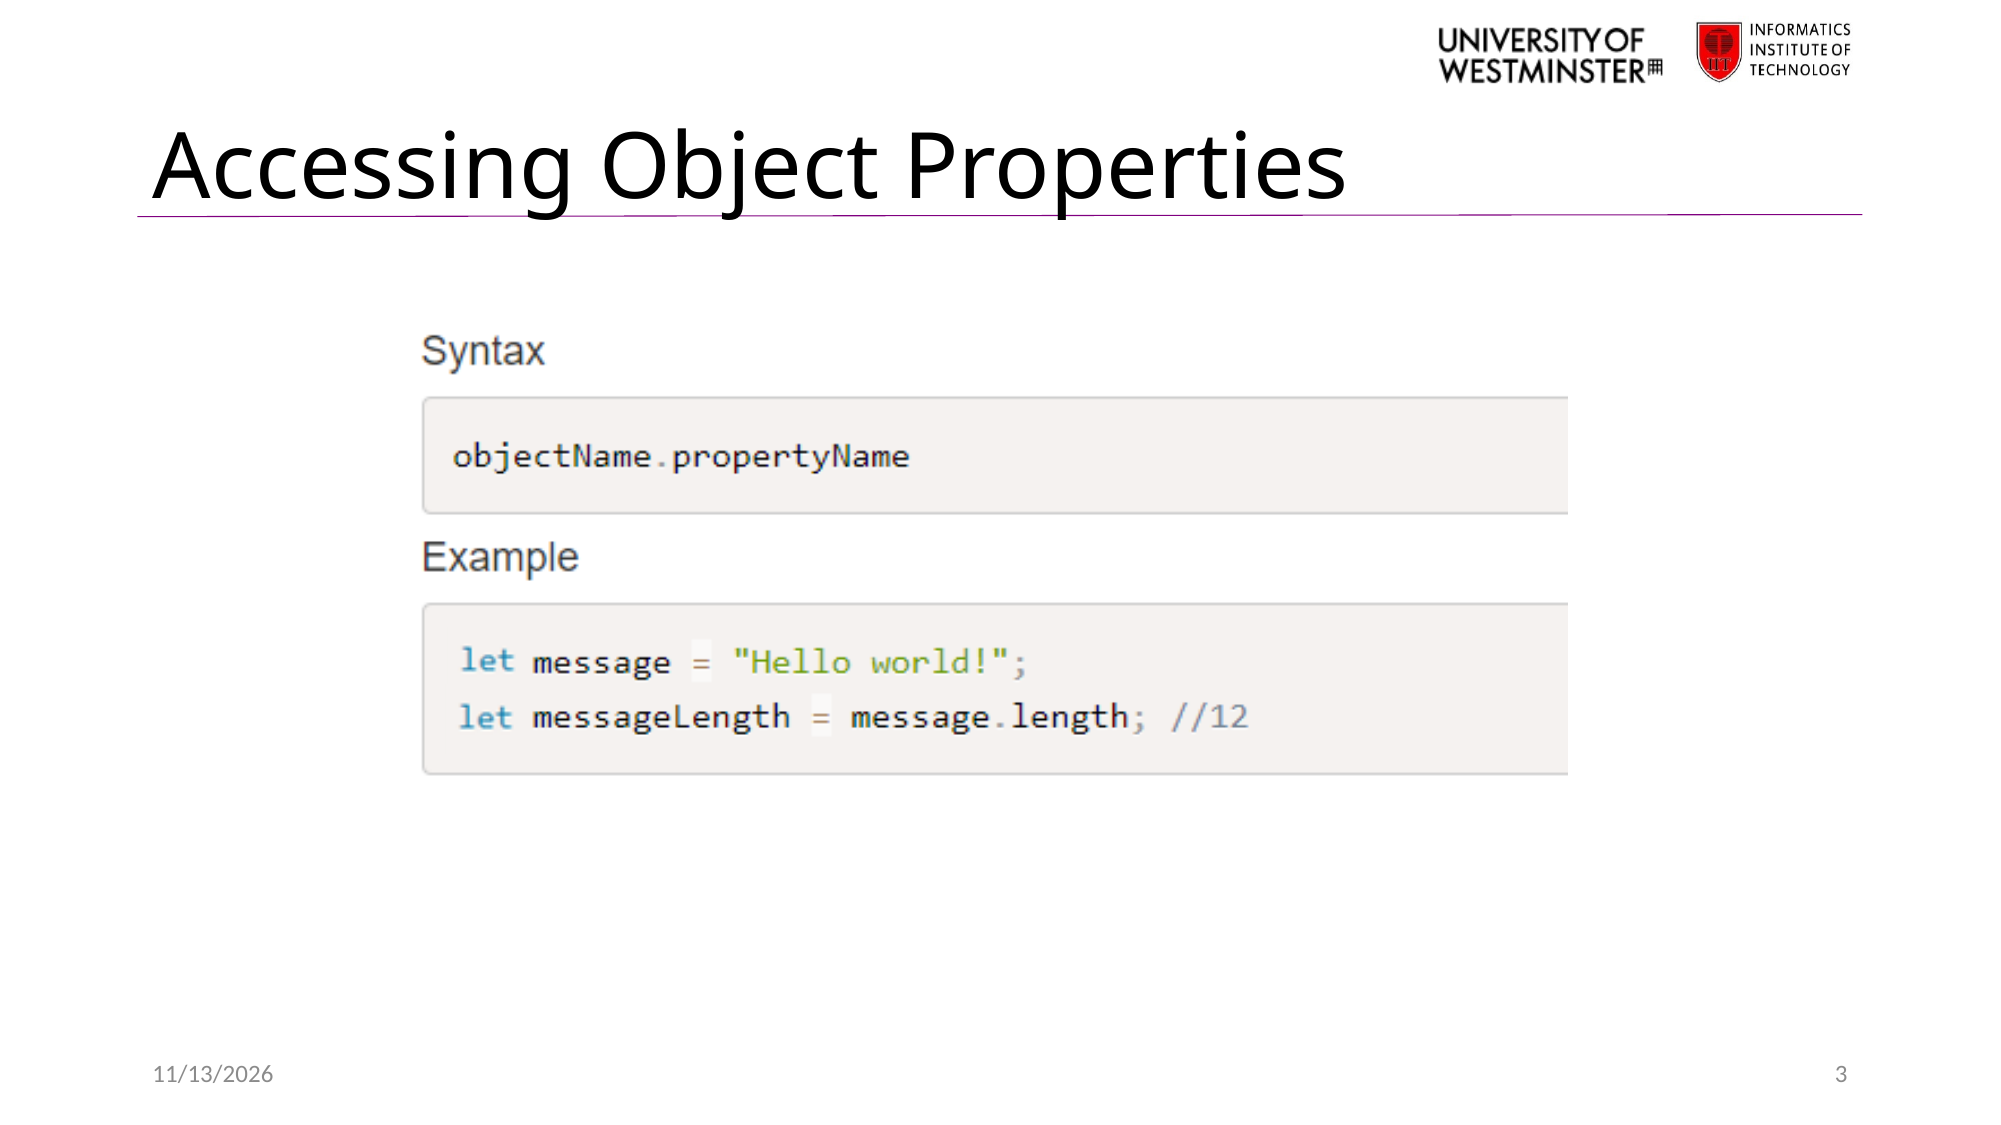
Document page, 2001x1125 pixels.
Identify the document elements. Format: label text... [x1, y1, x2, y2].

picture [1425, 5, 1863, 59]
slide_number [137, 1042, 588, 1103]
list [391, 311, 1568, 812]
slide_number 3 [1412, 1042, 1863, 1103]
picture [444, 627, 527, 754]
title Accessing Object Properties [137, 59, 1863, 278]
